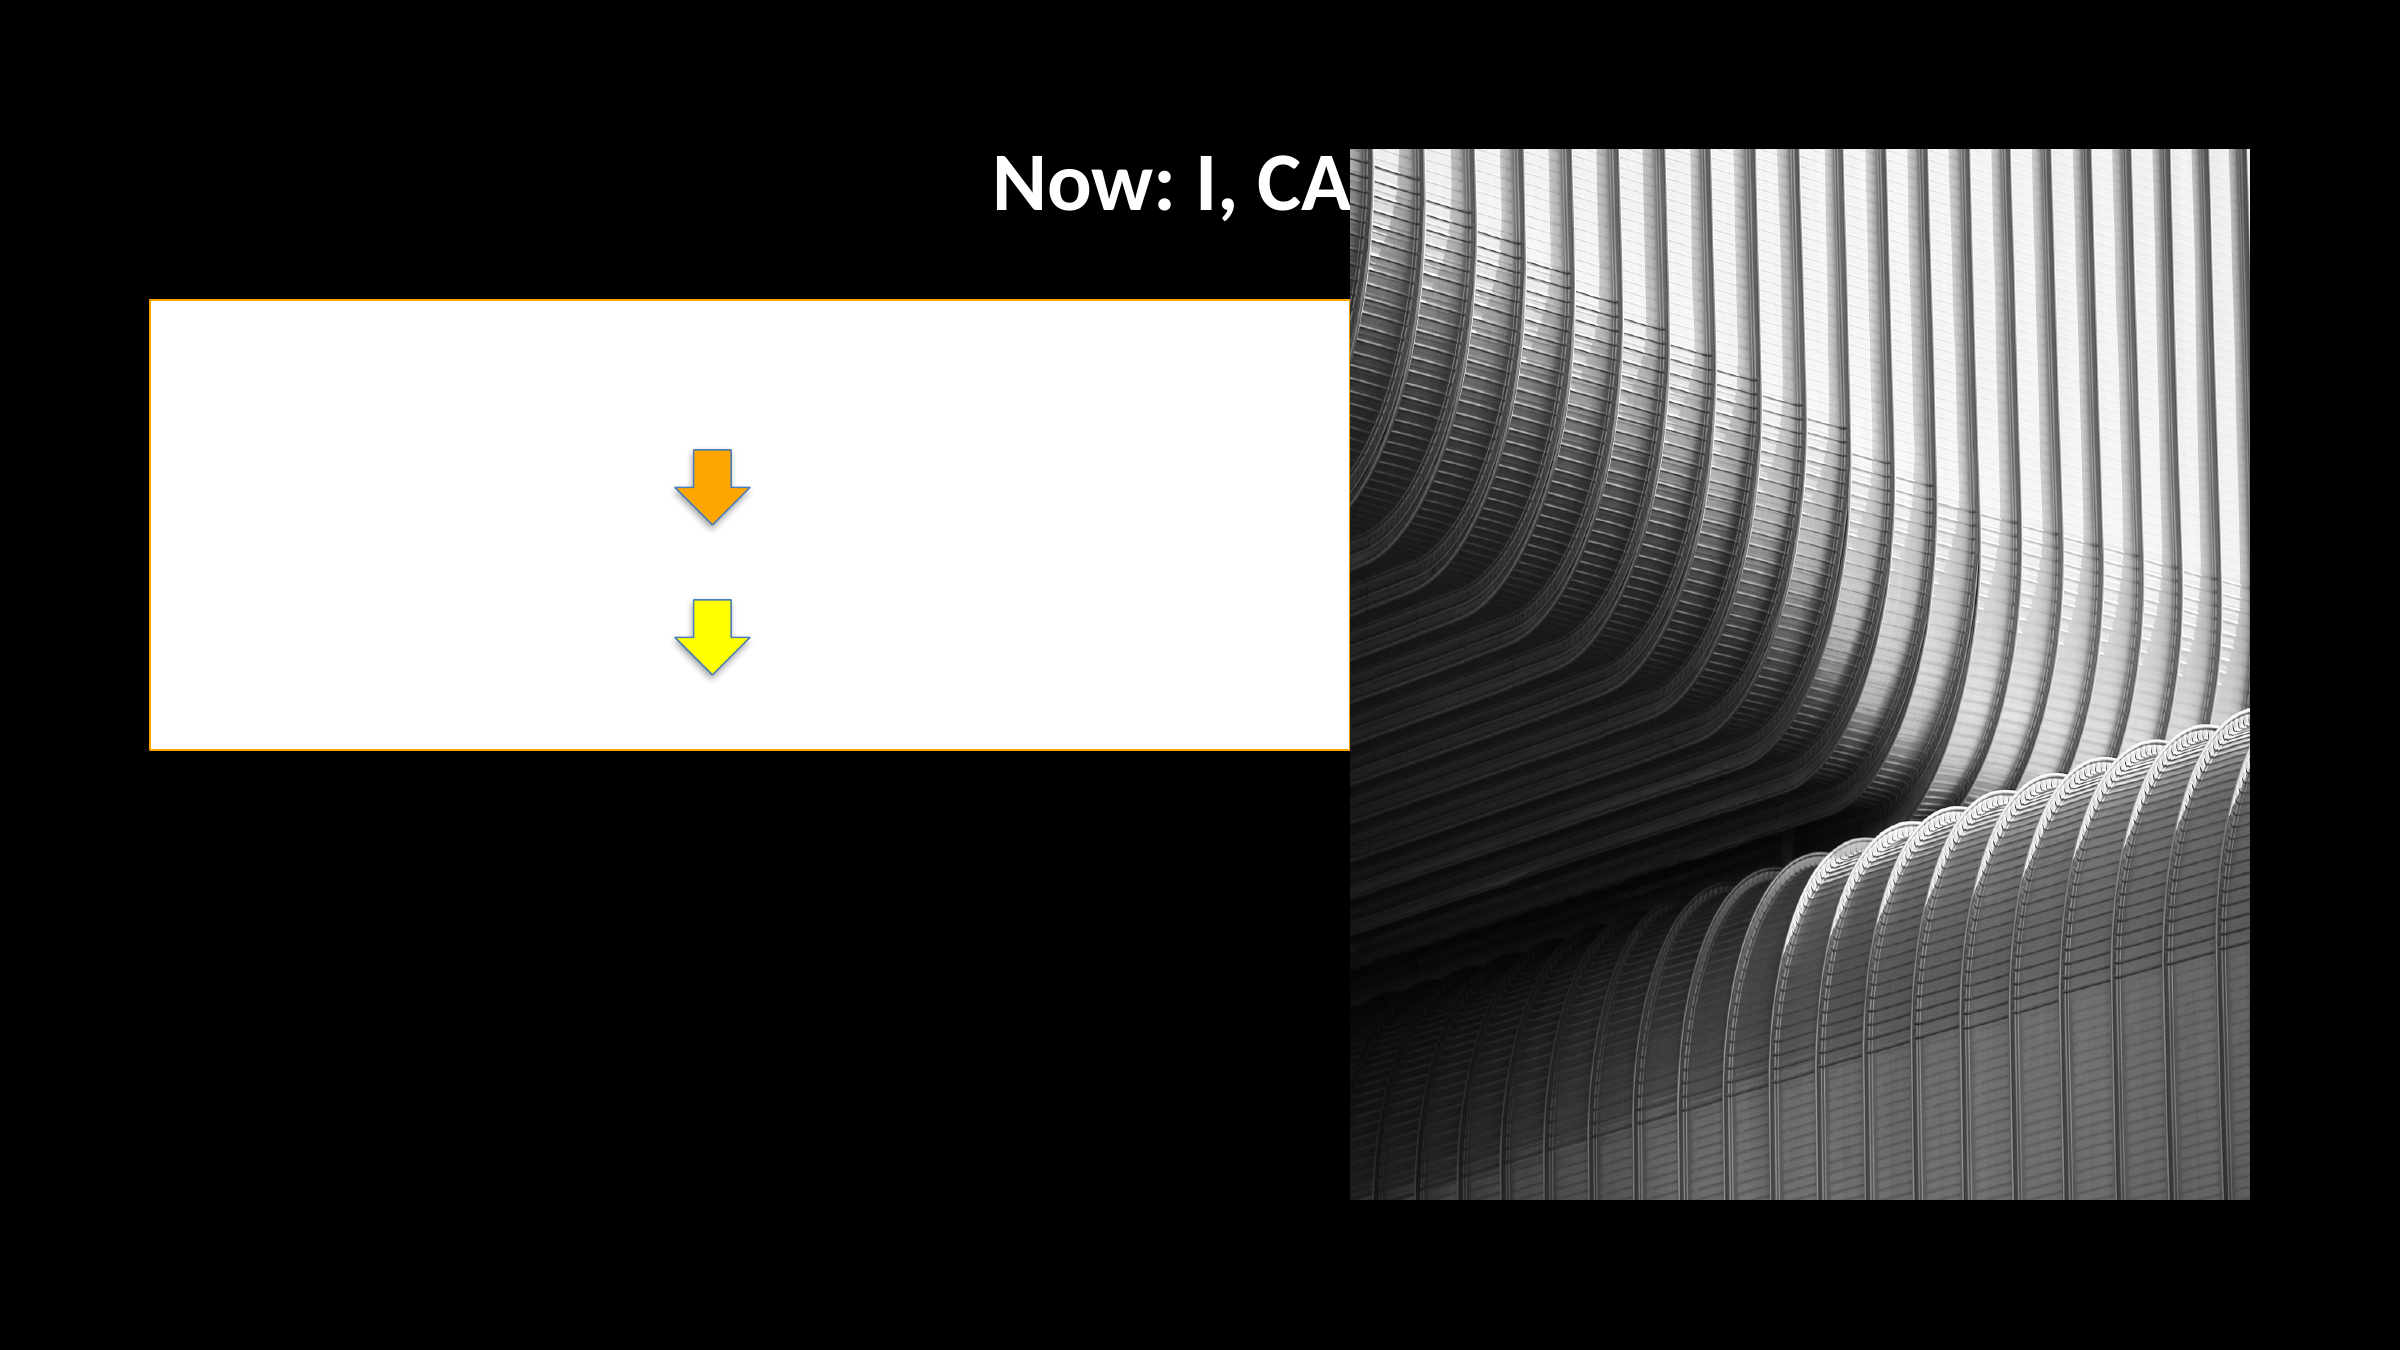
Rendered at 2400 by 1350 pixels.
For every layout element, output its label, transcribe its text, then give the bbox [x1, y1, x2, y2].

text_box [674, 599, 751, 676]
text_box Define the term Marketing Explain various things involved how products reach to market [149, 299, 1344, 751]
picture [1349, 149, 2251, 1201]
text_box Now: I, CAN [977, 75, 1423, 235]
text_box [674, 449, 751, 526]
